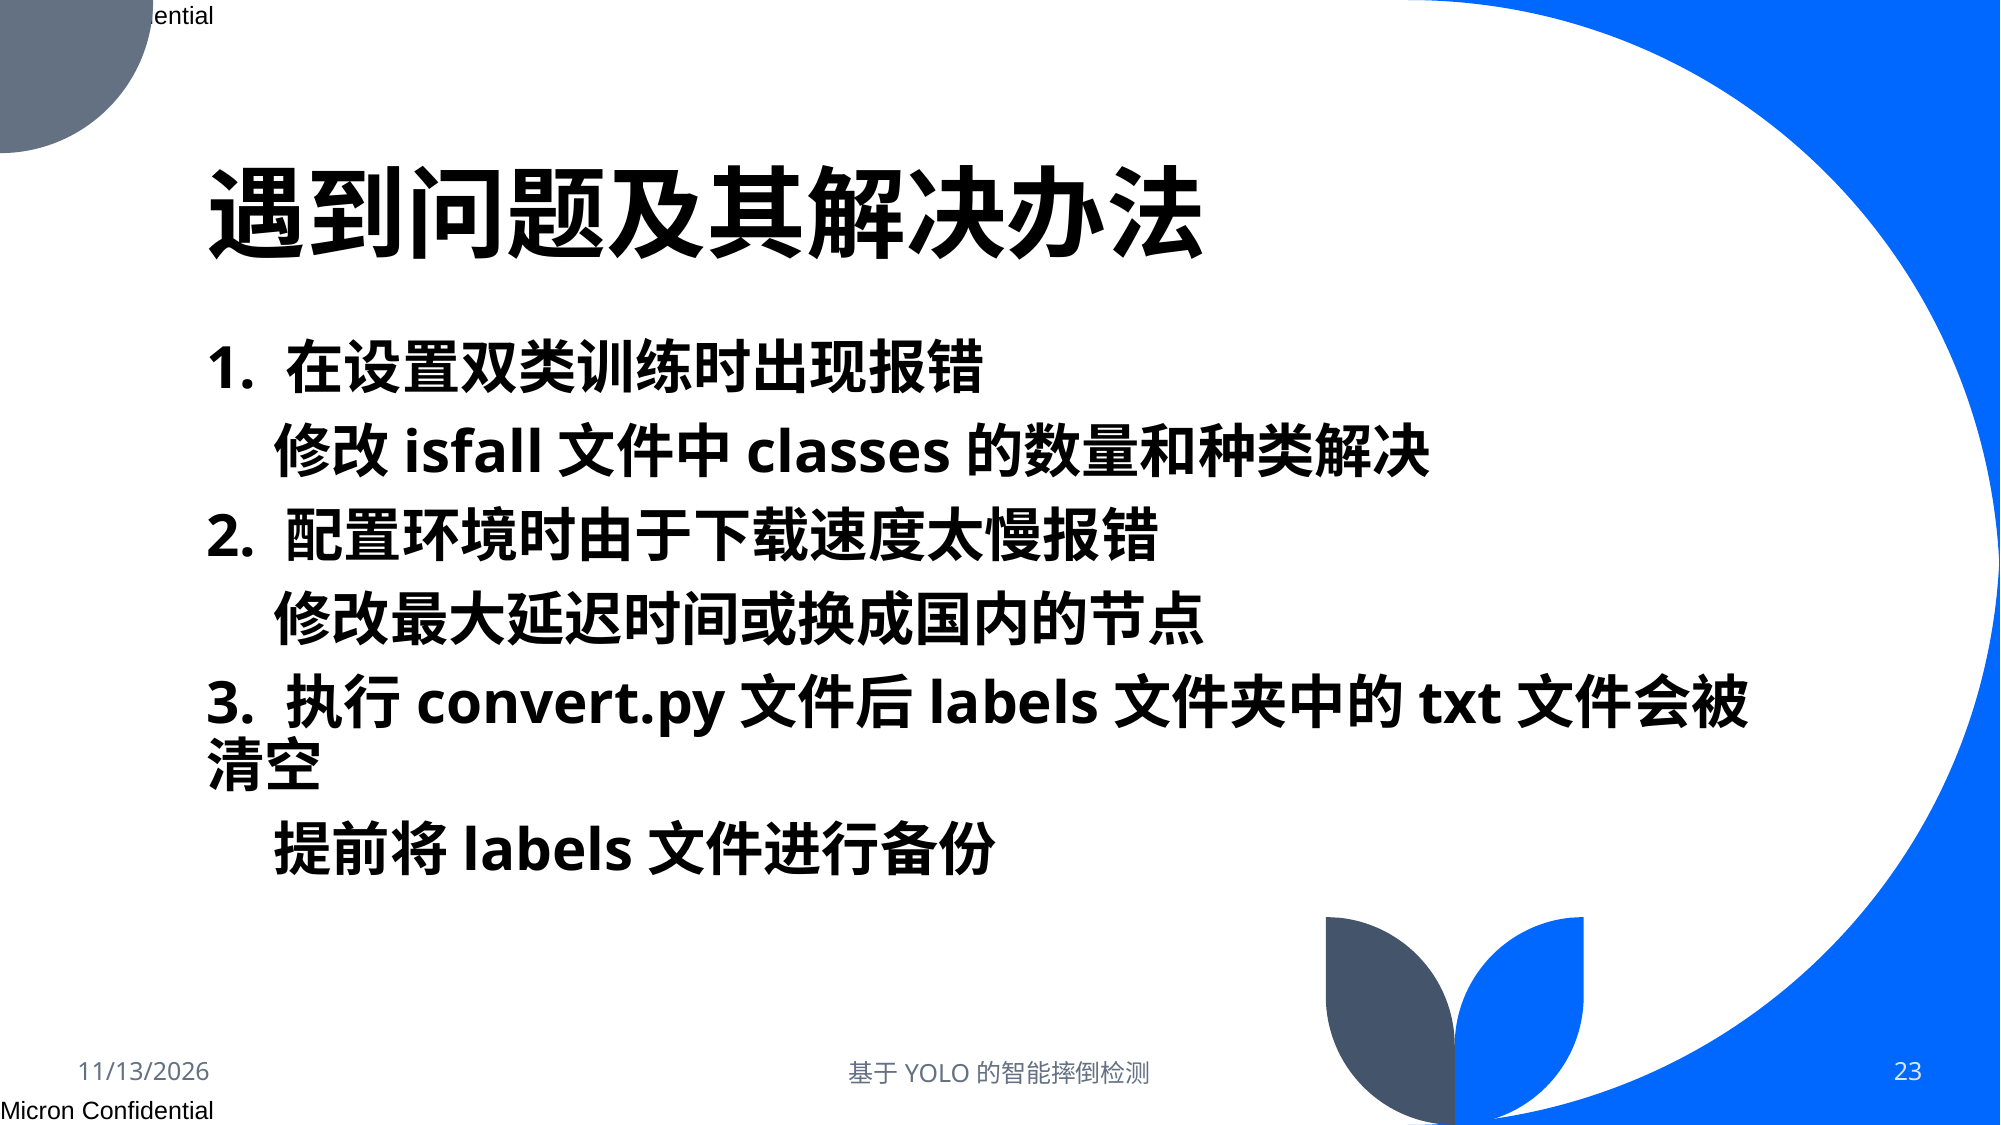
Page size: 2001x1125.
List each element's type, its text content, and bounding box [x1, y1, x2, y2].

slide_number 23 [1665, 1042, 1938, 1103]
footer 基于YOLO的智能摔倒检测 [662, 1042, 1338, 1103]
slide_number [62, 1042, 513, 1103]
list 1. 在设置双类训练时出现报错 修改isfall文件中classes的数量和种类解决 2. 配置环境时由于下载速度太慢报错 修改最大延迟时间或换成国内的节点 3. 执行convert.py文件后labels文件夹中的txt文件会被清空 提前将labels文件进行备份 [191, 330, 1796, 884]
title 遇到问题及其解决办法 [191, 62, 1796, 280]
